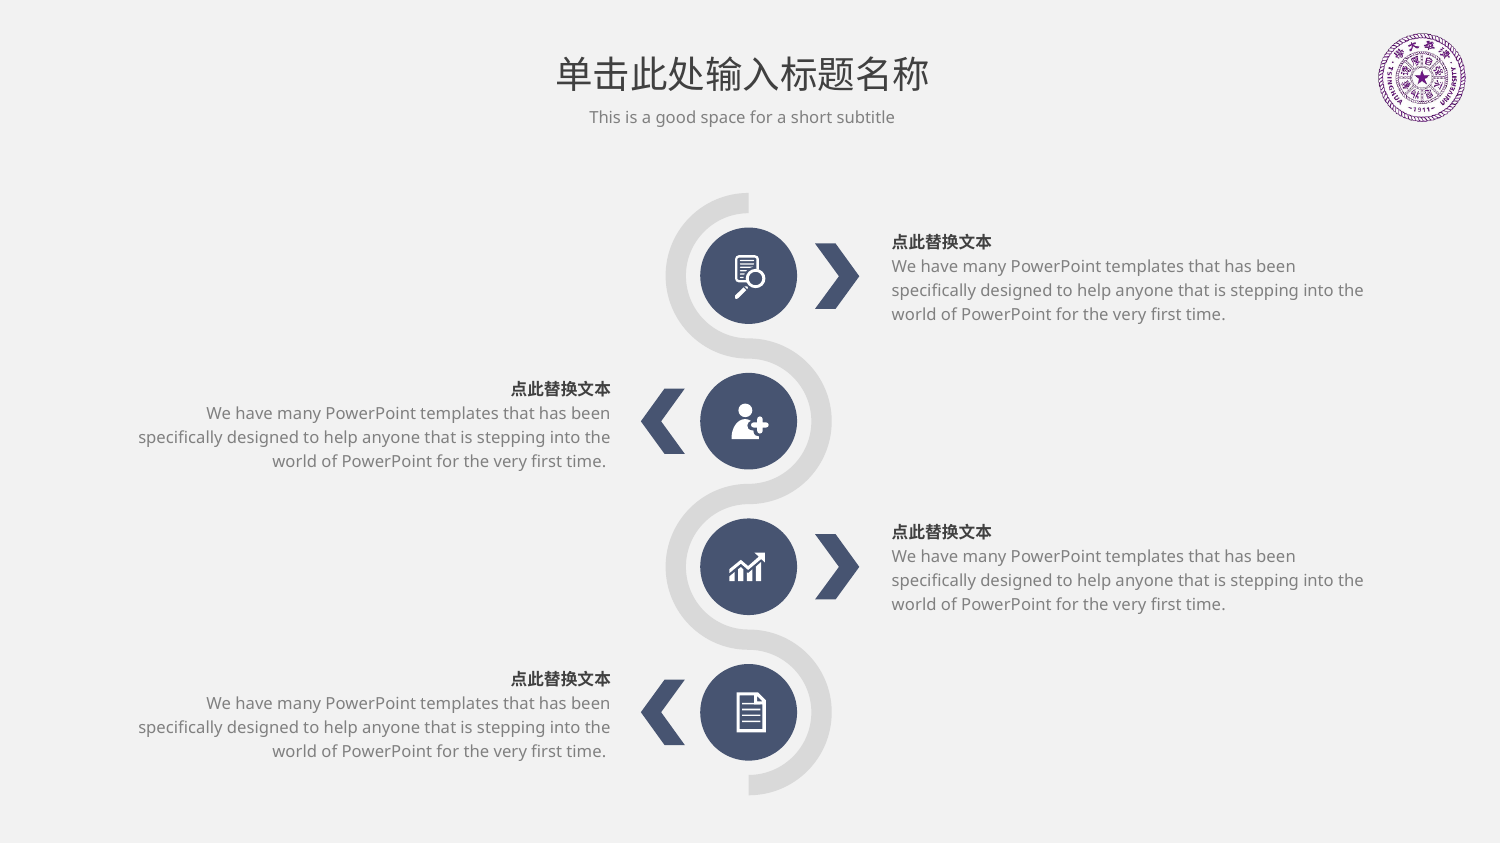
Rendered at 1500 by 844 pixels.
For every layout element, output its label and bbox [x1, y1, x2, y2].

text_box [700, 518, 1377, 616]
text_box [547, 43, 953, 135]
picture [1376, 31, 1467, 123]
text_box [665, 192, 832, 796]
text_box [700, 227, 1377, 325]
text_box [126, 663, 798, 763]
text_box [126, 372, 798, 472]
